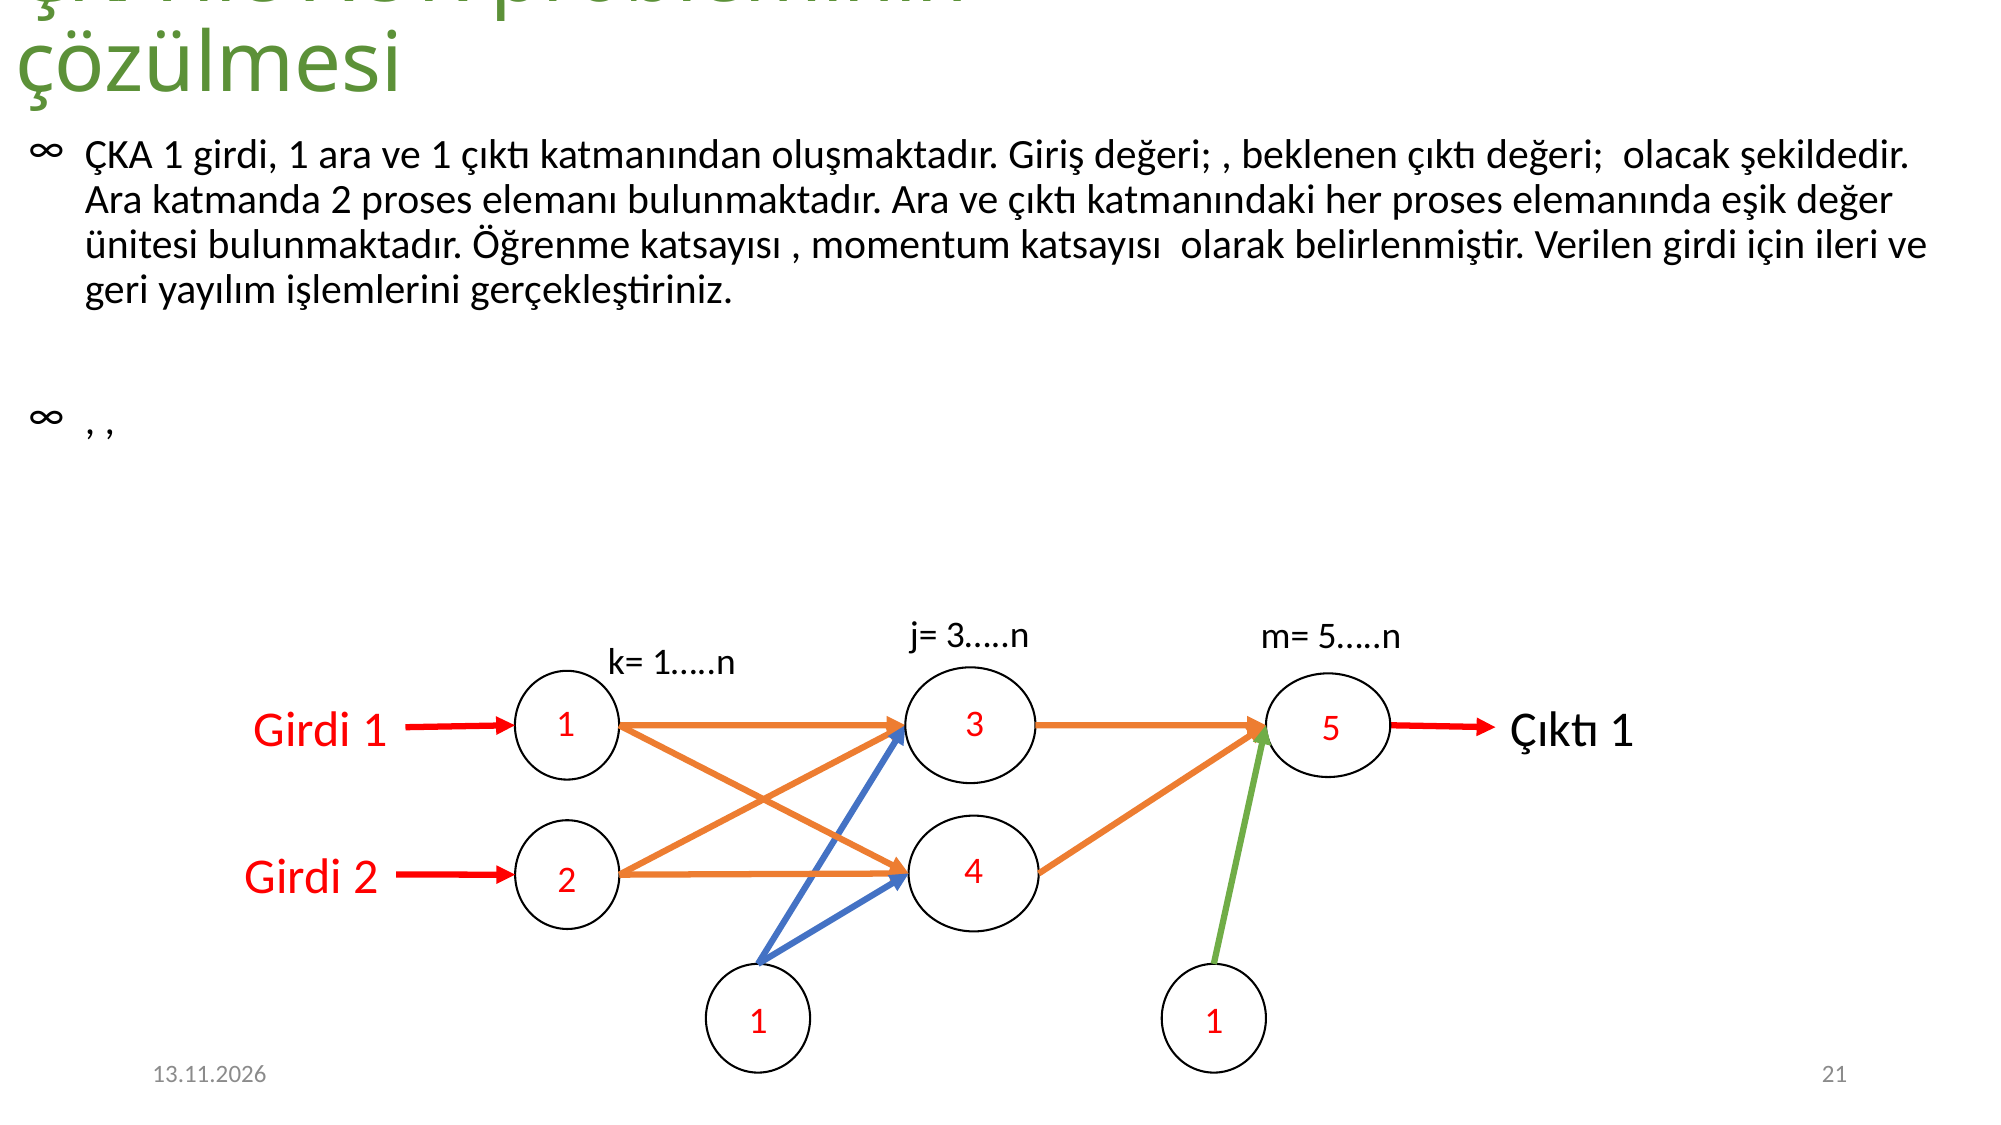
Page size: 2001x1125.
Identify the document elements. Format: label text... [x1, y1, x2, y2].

slide_number 21 [1412, 1042, 1863, 1103]
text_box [229, 602, 1662, 1073]
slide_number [137, 1042, 588, 1103]
title ÇKA ile XOR probleminin çözülmesi [0, 0, 1358, 117]
